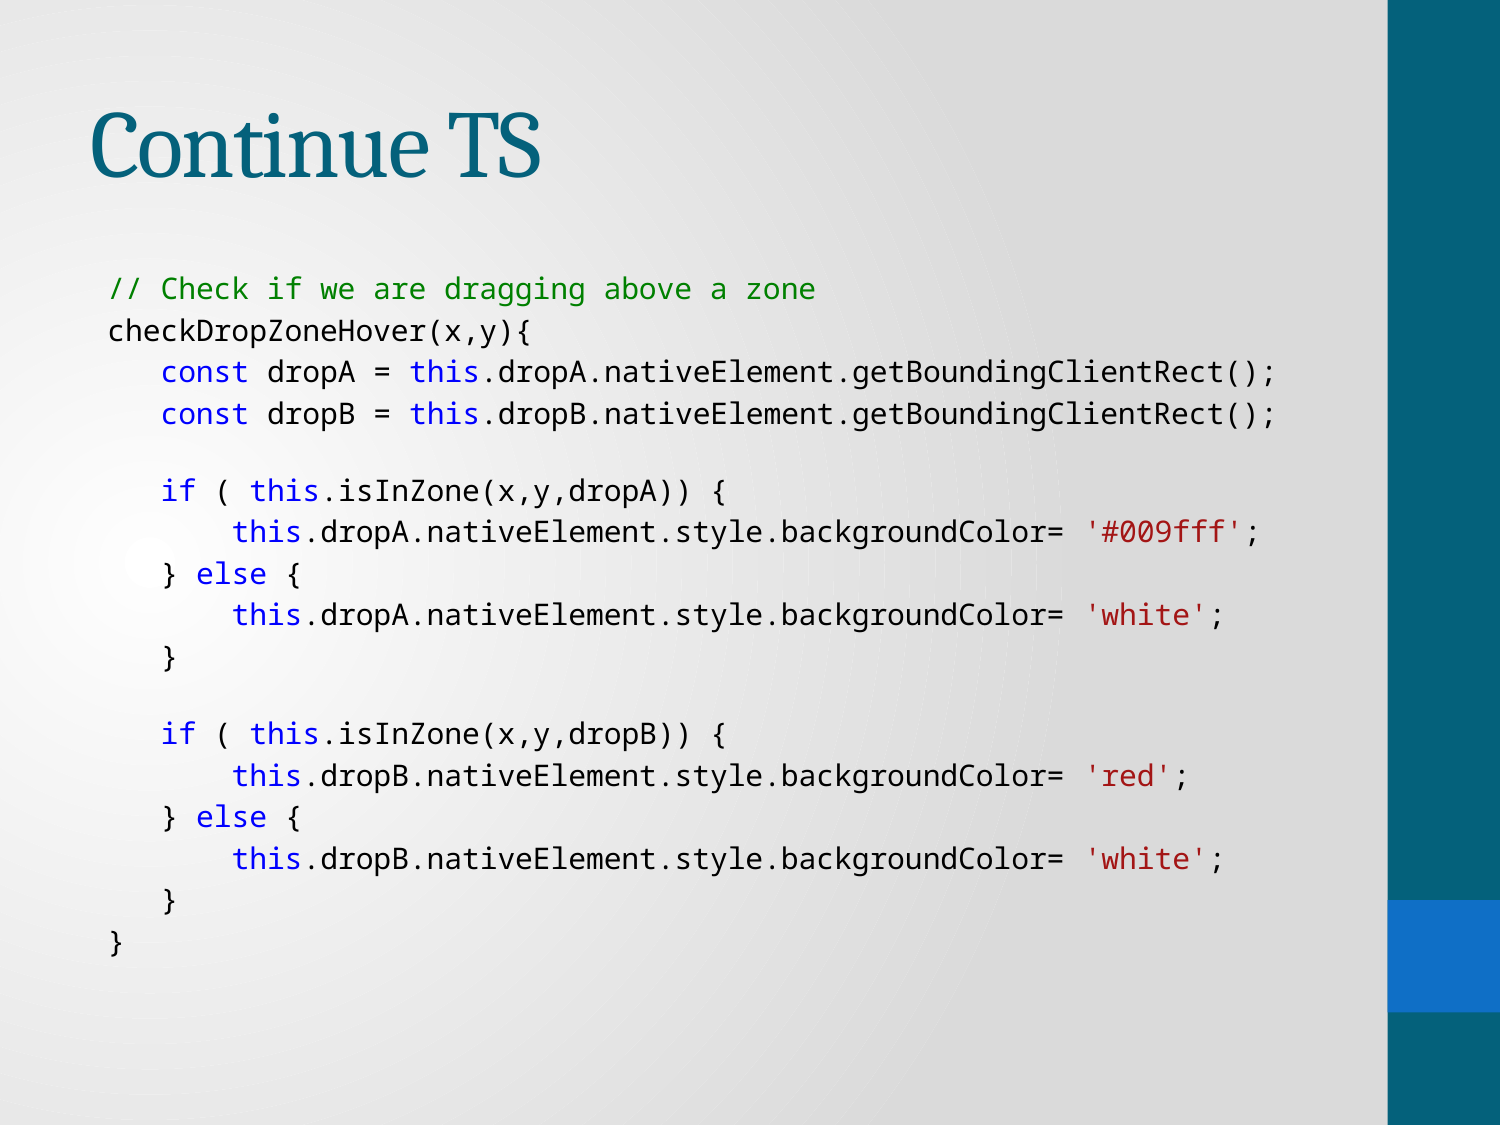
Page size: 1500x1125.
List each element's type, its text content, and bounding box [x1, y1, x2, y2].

title Continue TS [75, 45, 1325, 233]
list // Check if we are dragging above a zone checkDropZoneHover(x,y){ const dropA = this.dropA.nativeElement.getBoundingClientRect(); const dropB = this.dropB.nativeElement.getBoundingClientRect(); if ( this.isInZone(x,y,dropA)) { this.dropA.nativeElement.style.backgroundColor= '#009fff'; } else { this.dropA.nativeElement.style.backgroundColor= 'white'; } if ( this.isInZone(x,y,dropB)) { this.dropB.nativeElement.style.backgroundColor= 'red'; } else { this.dropB.nativeElement.style.backgroundColor= 'white'; } } [75, 262, 1325, 1050]
